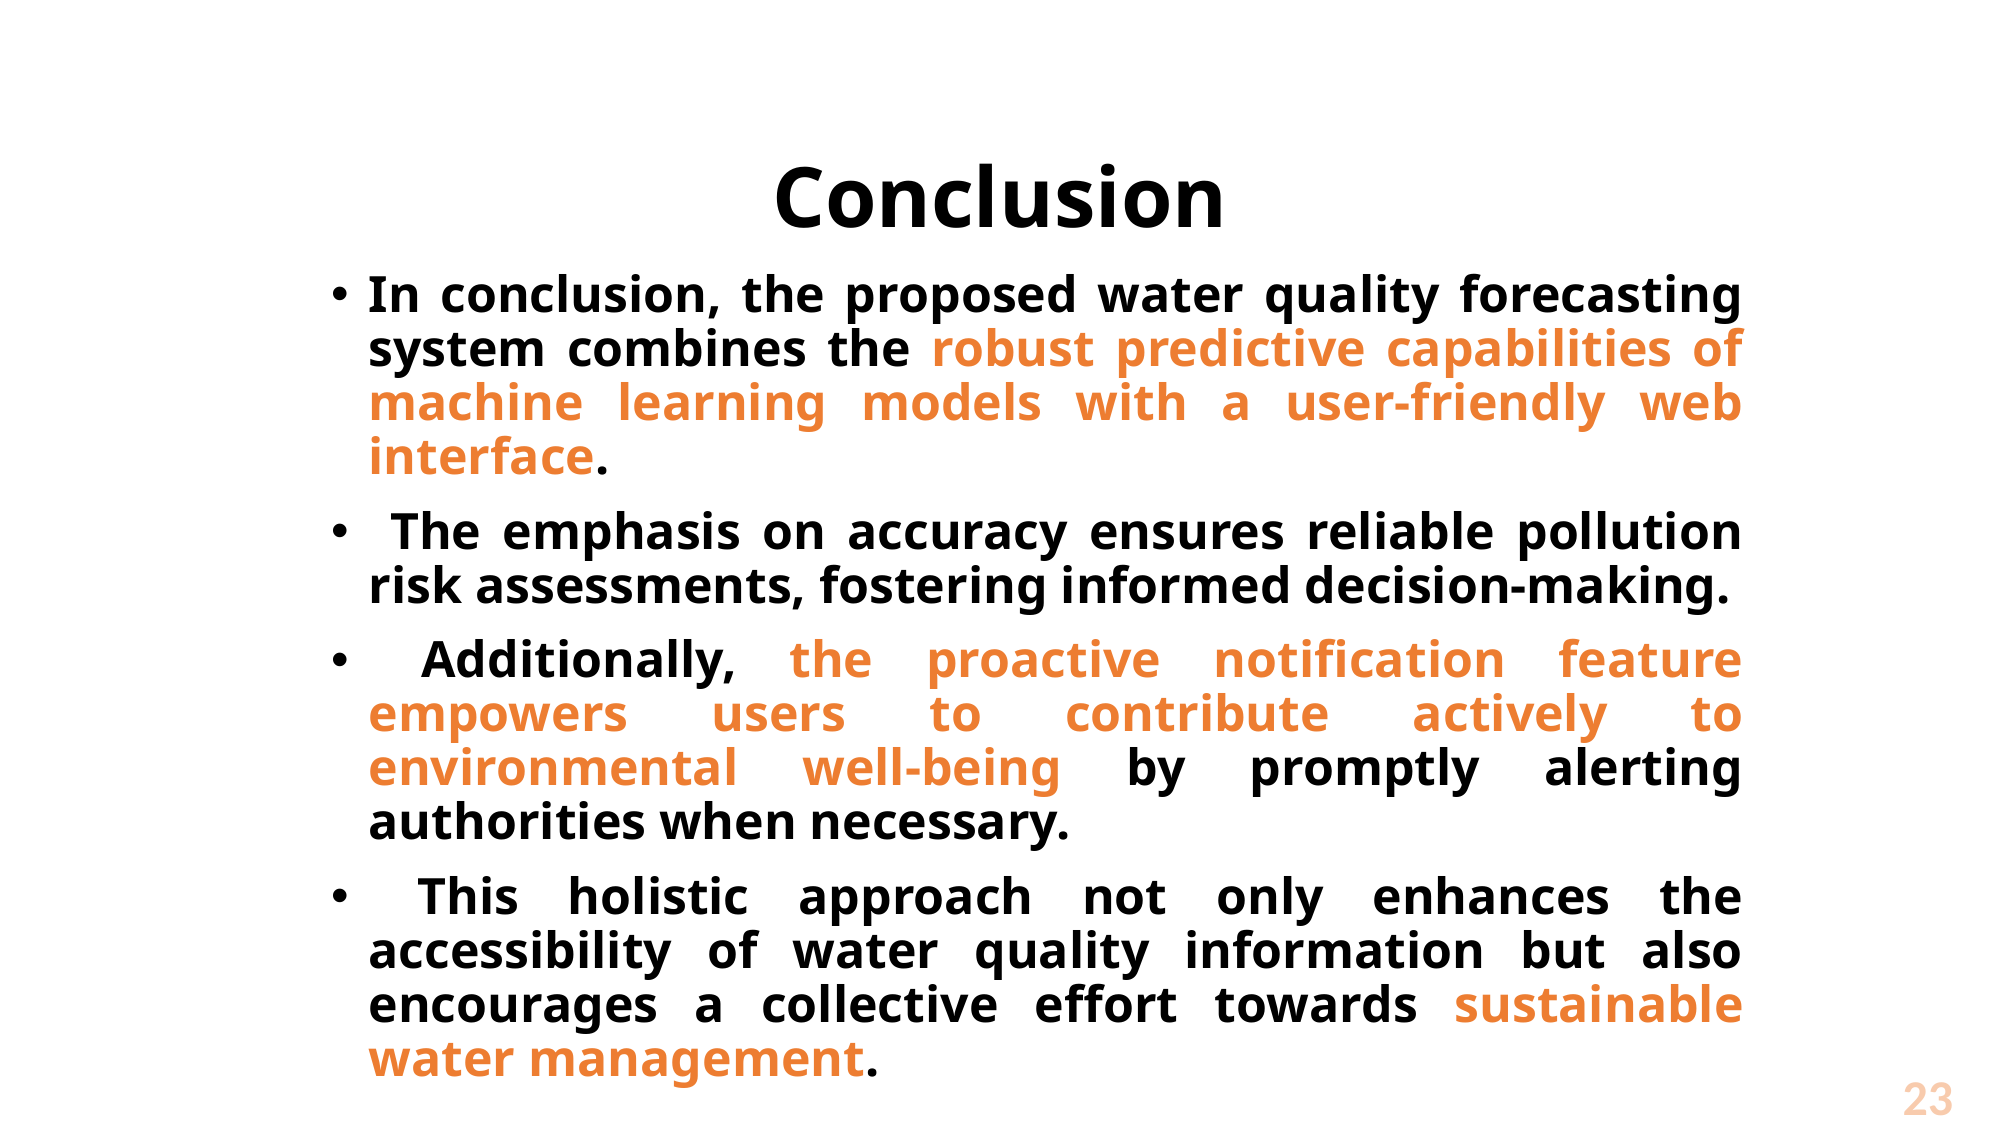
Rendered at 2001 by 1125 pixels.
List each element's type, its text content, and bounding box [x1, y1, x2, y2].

list In conclusion, the proposed water quality forecasting system combines the robust predictive capabilities of machine learning models with a user-friendly web interface. The emphasis on accuracy ensures reliable pollution risk assessments, fostering informed decision-making. Additionally, the proactive notification feature empowers users to contribute actively to environmental well-being by promptly alerting authorities when necessary. This holistic approach not only enhances the accessibility of water quality information but also encourages a collective effort towards sustainable water management. [316, 261, 1759, 1102]
slide_number 23 [1518, 1065, 1969, 1125]
title Conclusion [294, 126, 1706, 276]
